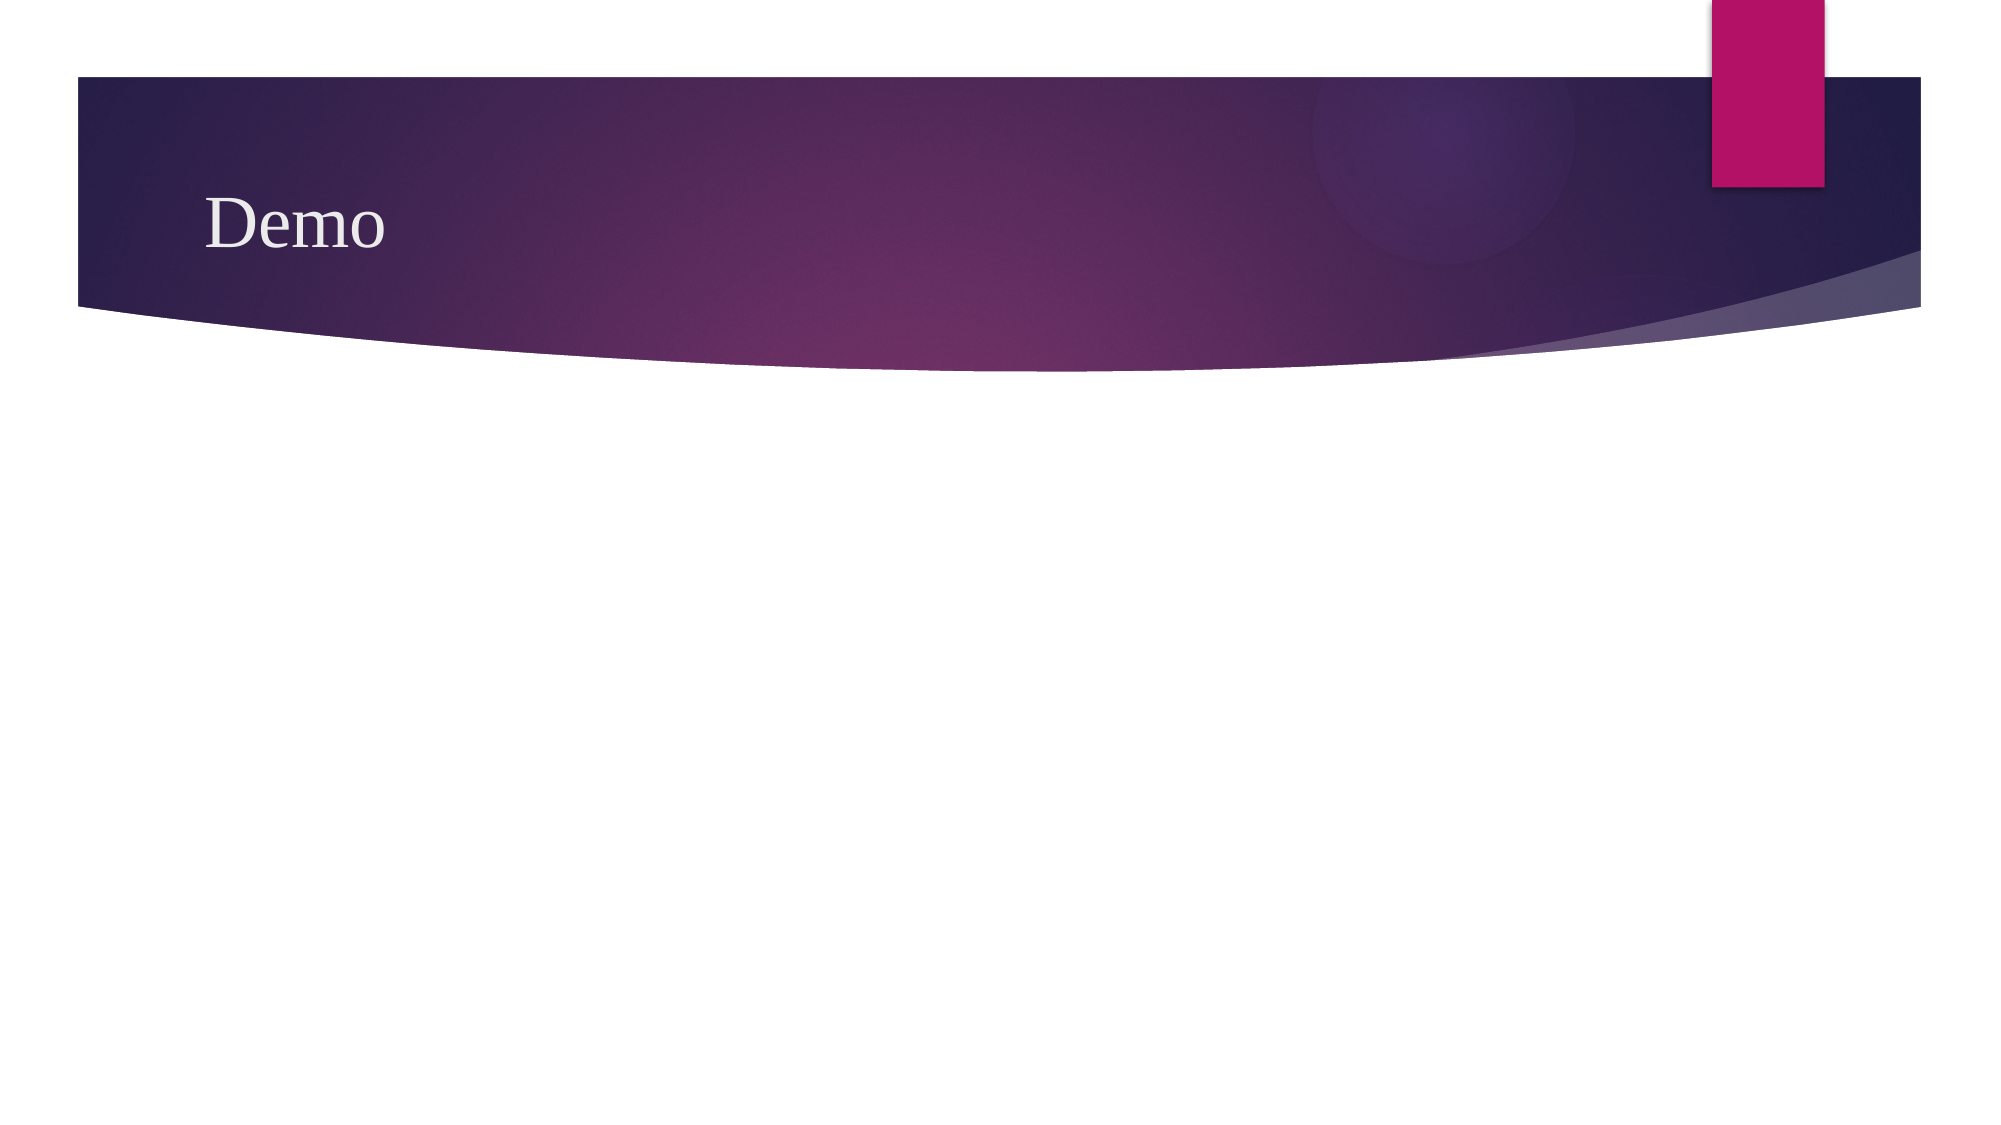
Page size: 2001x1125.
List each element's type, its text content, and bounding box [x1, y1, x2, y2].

title Demo [189, 159, 1627, 276]
